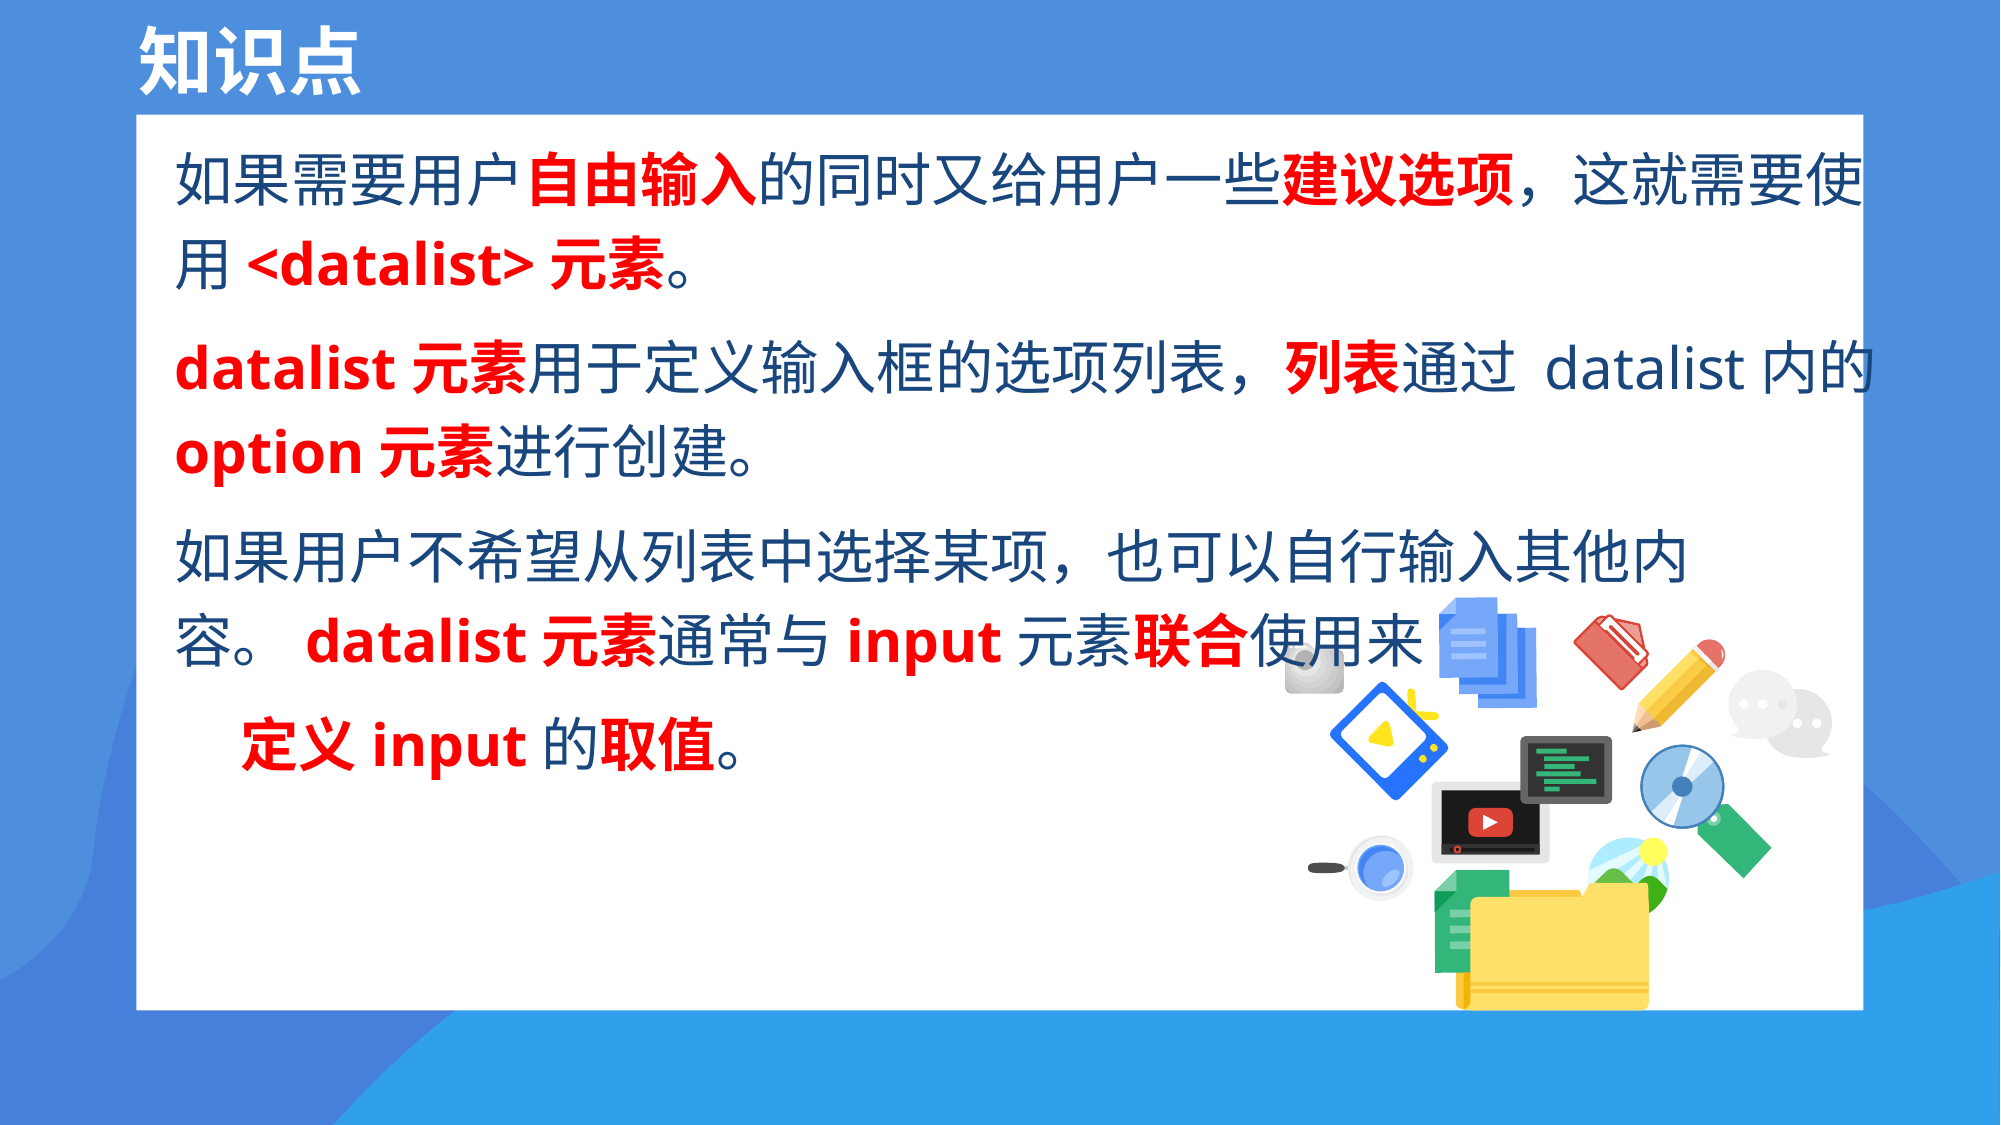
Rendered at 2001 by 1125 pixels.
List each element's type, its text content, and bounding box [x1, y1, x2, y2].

title 知识点 [123, 0, 1013, 113]
list 如果需要用户自由输入的同时又给用户一些建议选项，这就需要使用<datalist>元素。 datalist元素用于定义输入框的选项列表，列表通过 datalist内的option元素进行创建。 如果用户不希望从列表中选择某项，也可以自行输入其他内容。datalist元素通常与input元素联合使用来 定义input的取值。 [159, 121, 1896, 1017]
